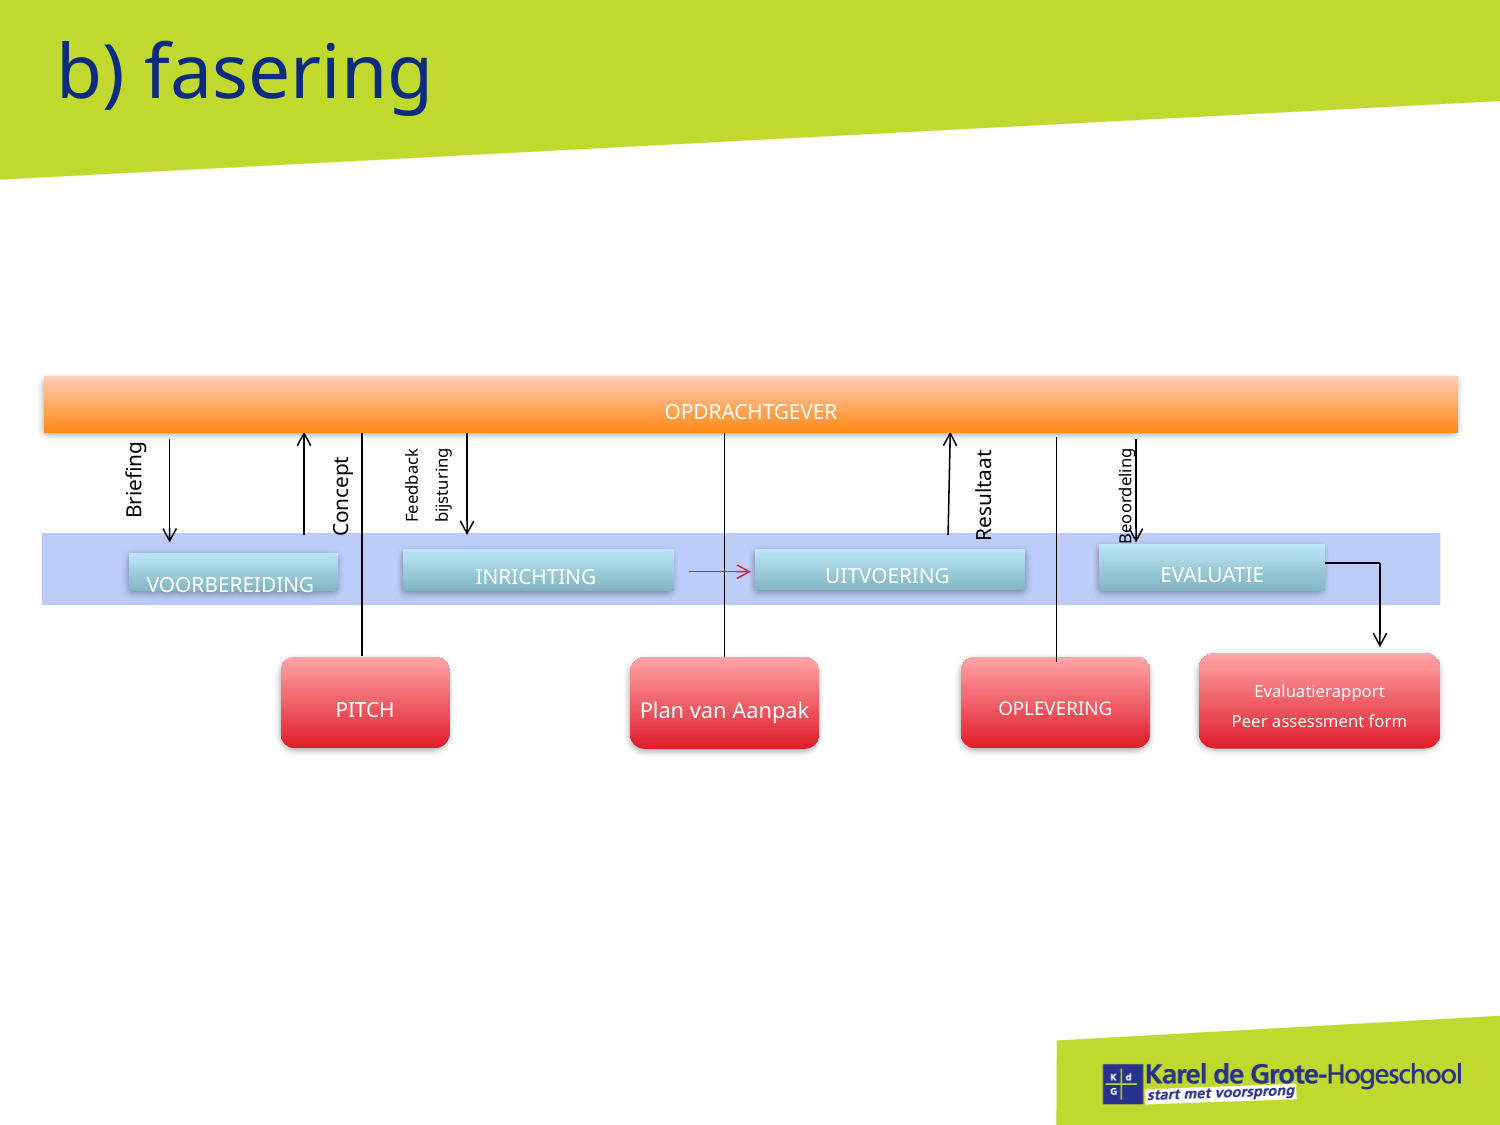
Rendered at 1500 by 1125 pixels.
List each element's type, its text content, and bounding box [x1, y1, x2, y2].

title b) fasering [41, 0, 1392, 162]
picture [0, 0, 1500, 1125]
text_box OPDRACHTGEVER [43, 376, 1459, 433]
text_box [41, 386, 1441, 749]
